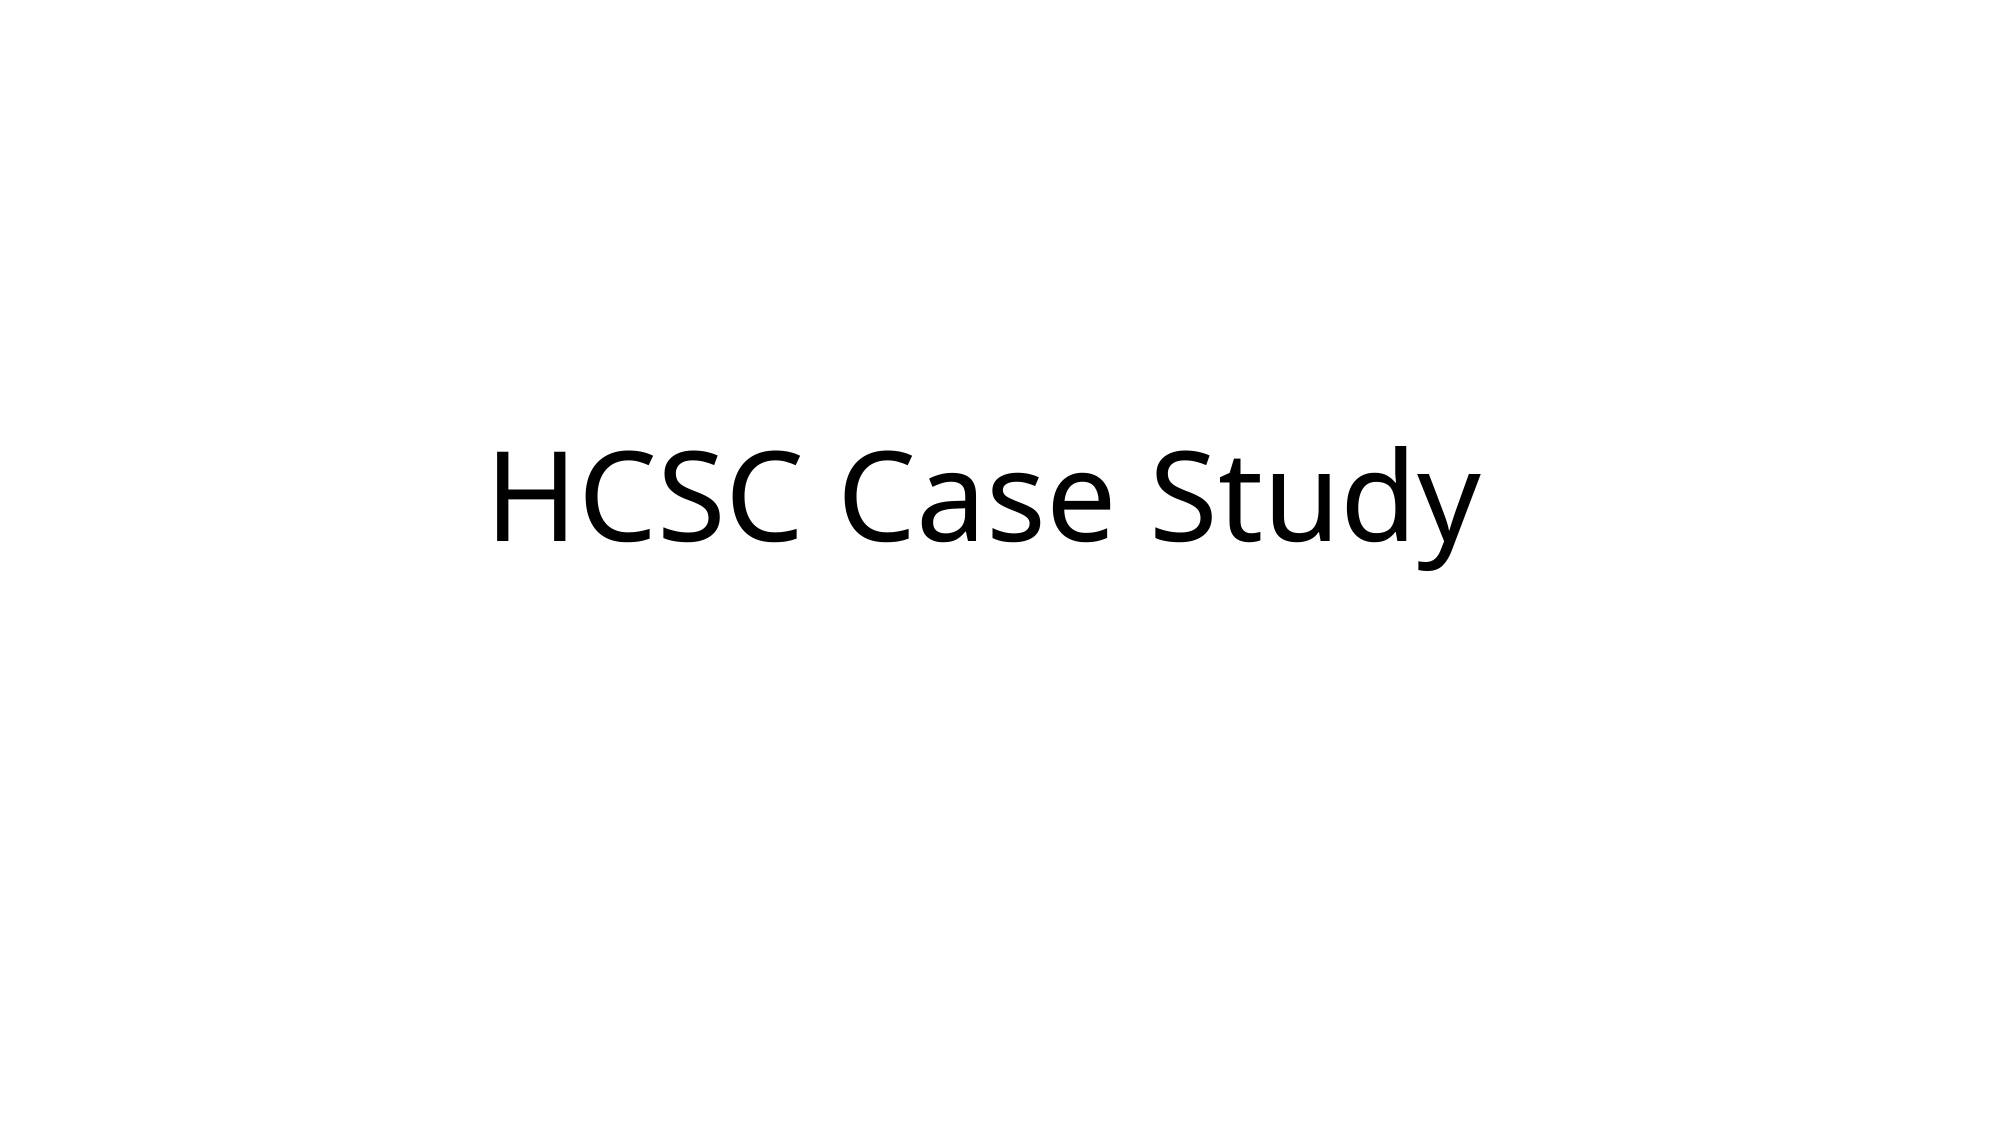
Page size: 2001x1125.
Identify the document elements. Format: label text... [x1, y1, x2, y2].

title HCSC Case Study [249, 184, 1750, 576]
